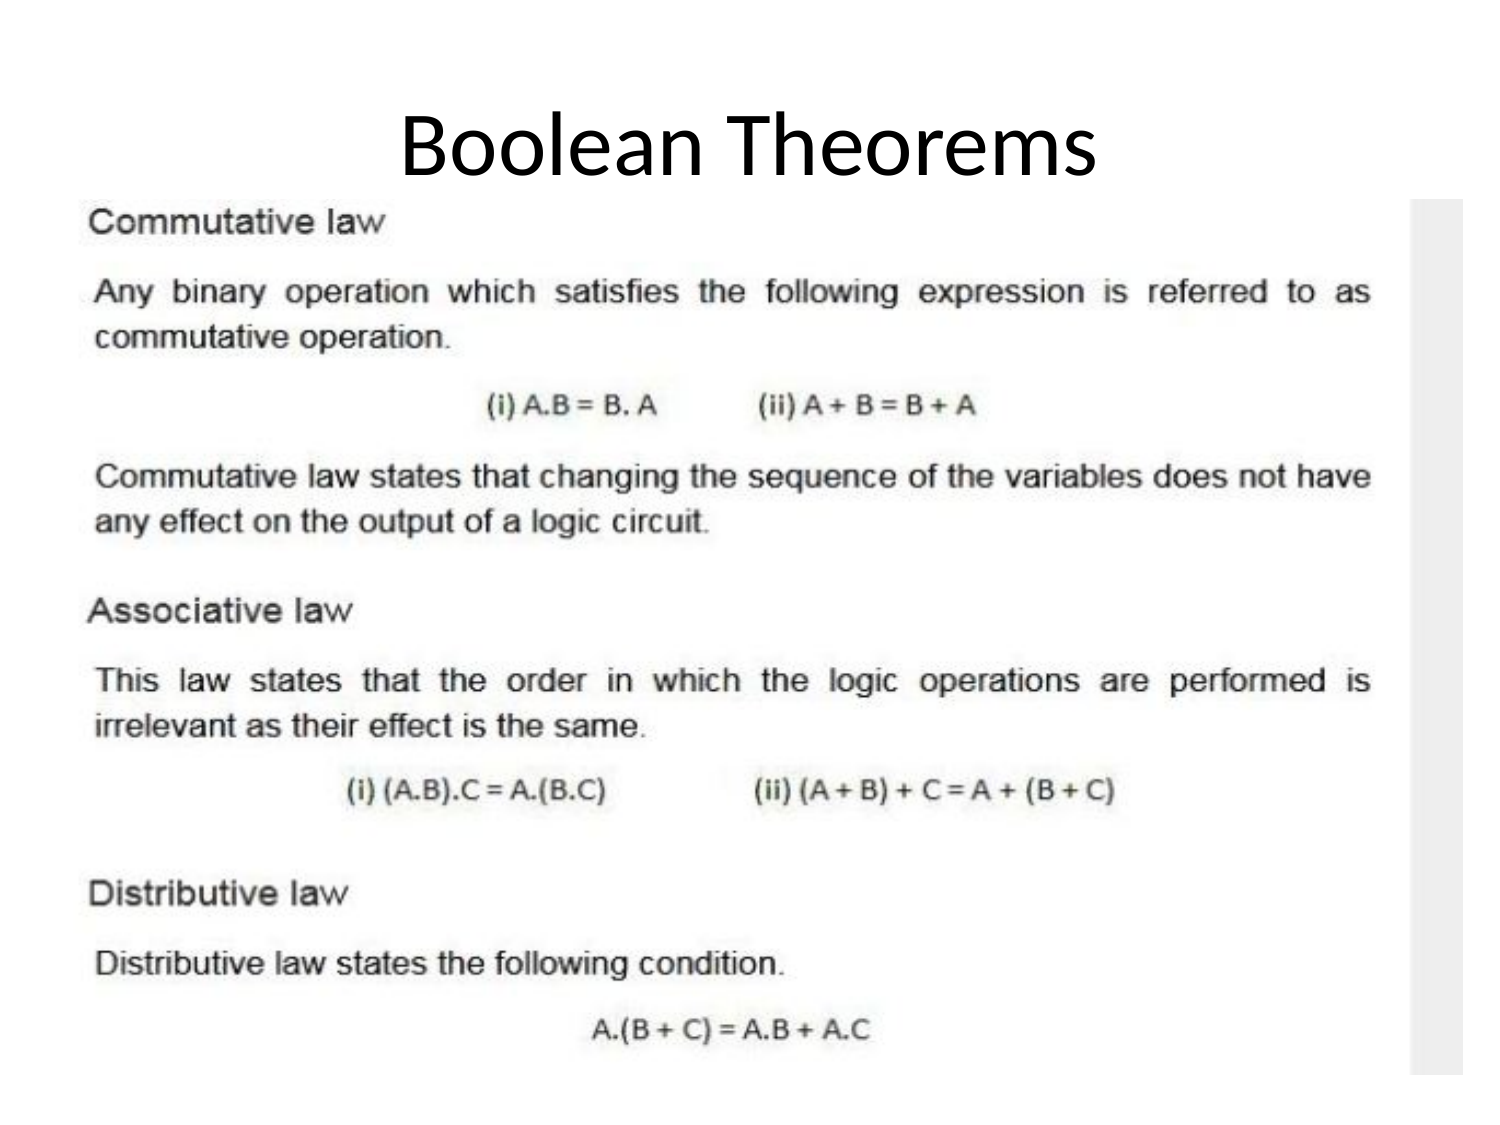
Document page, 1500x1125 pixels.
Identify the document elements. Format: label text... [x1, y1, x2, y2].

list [62, 199, 1463, 1076]
title Boolean Theorems [75, 45, 1425, 198]
